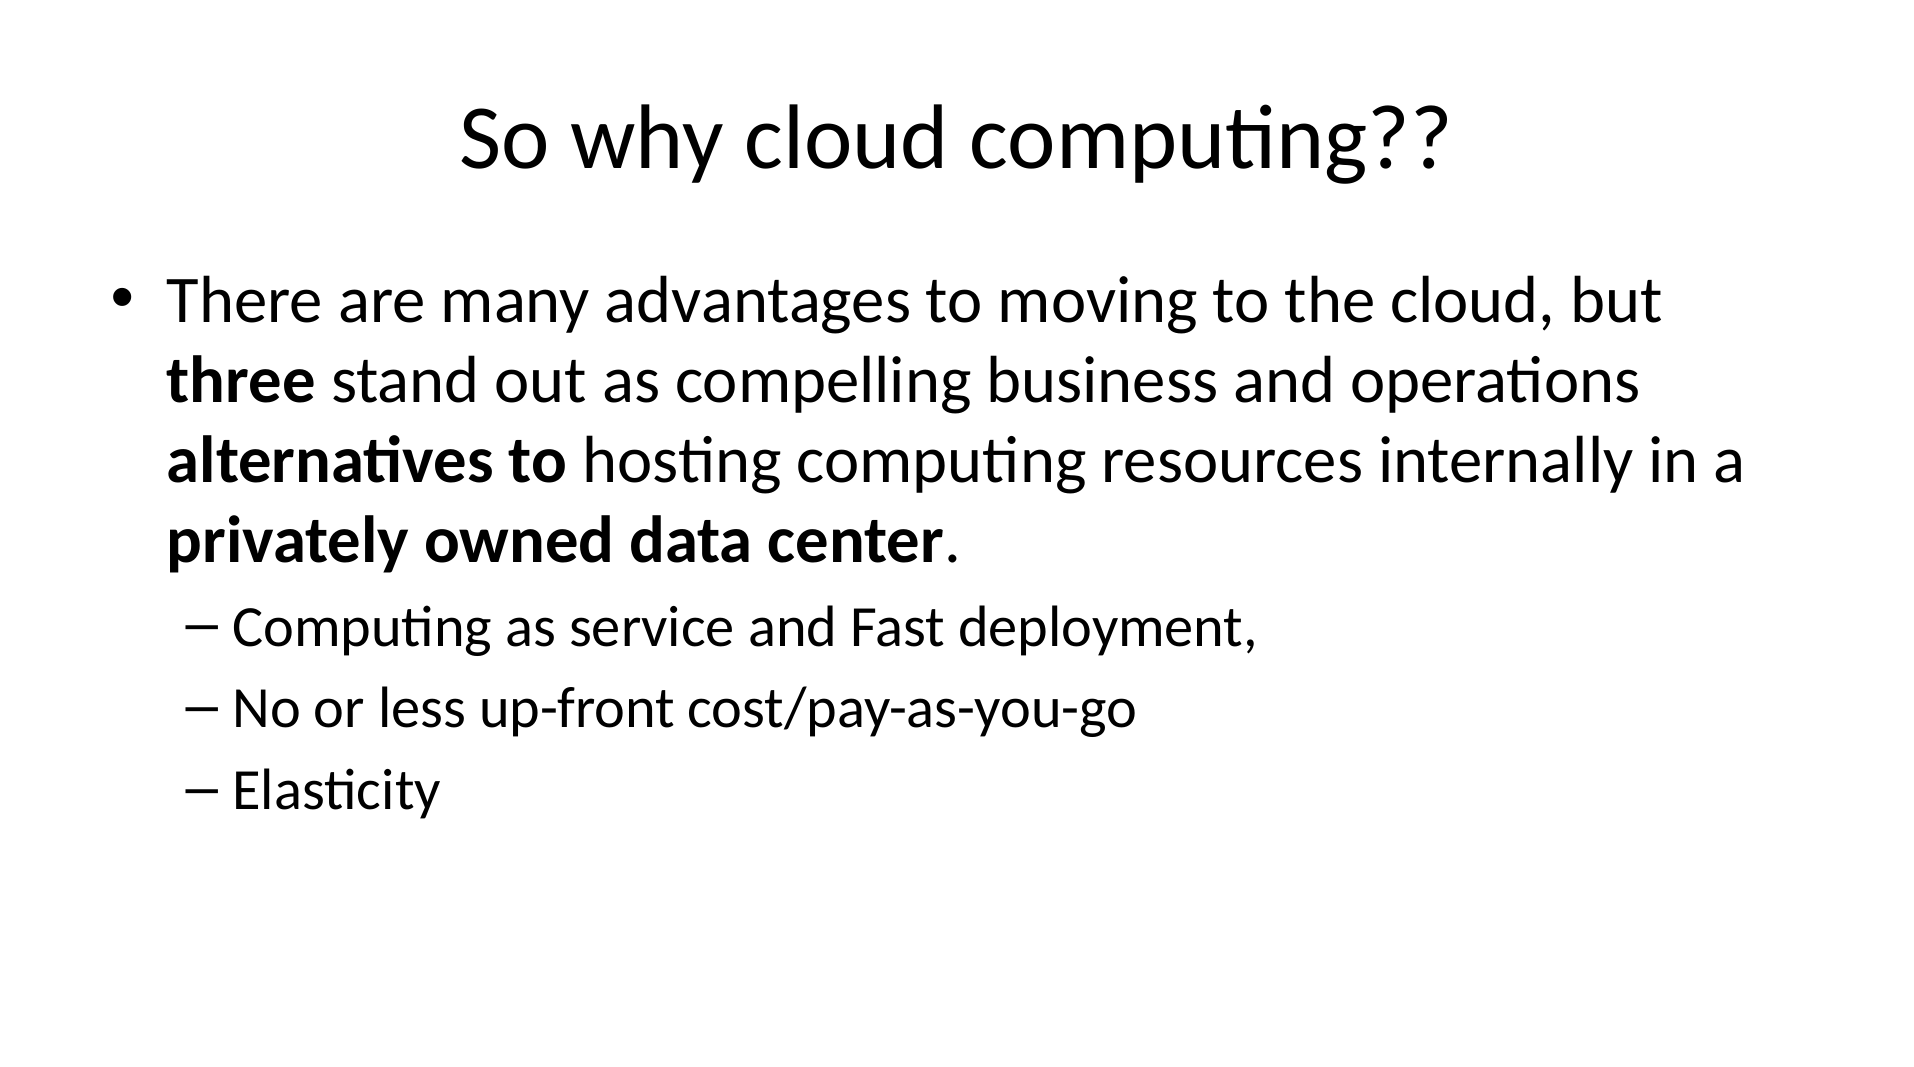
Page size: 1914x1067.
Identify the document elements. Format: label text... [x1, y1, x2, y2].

list There are many advantages to moving to the cloud, but three stand out as compelling business and operations alternatives to hosting computing resources internally in a privately owned data center. Computing as service and Fast deployment, No or less up-front cost/pay-as-you-go Elasticity [95, 248, 1818, 953]
title So why cloud computing?? [95, 42, 1818, 221]
